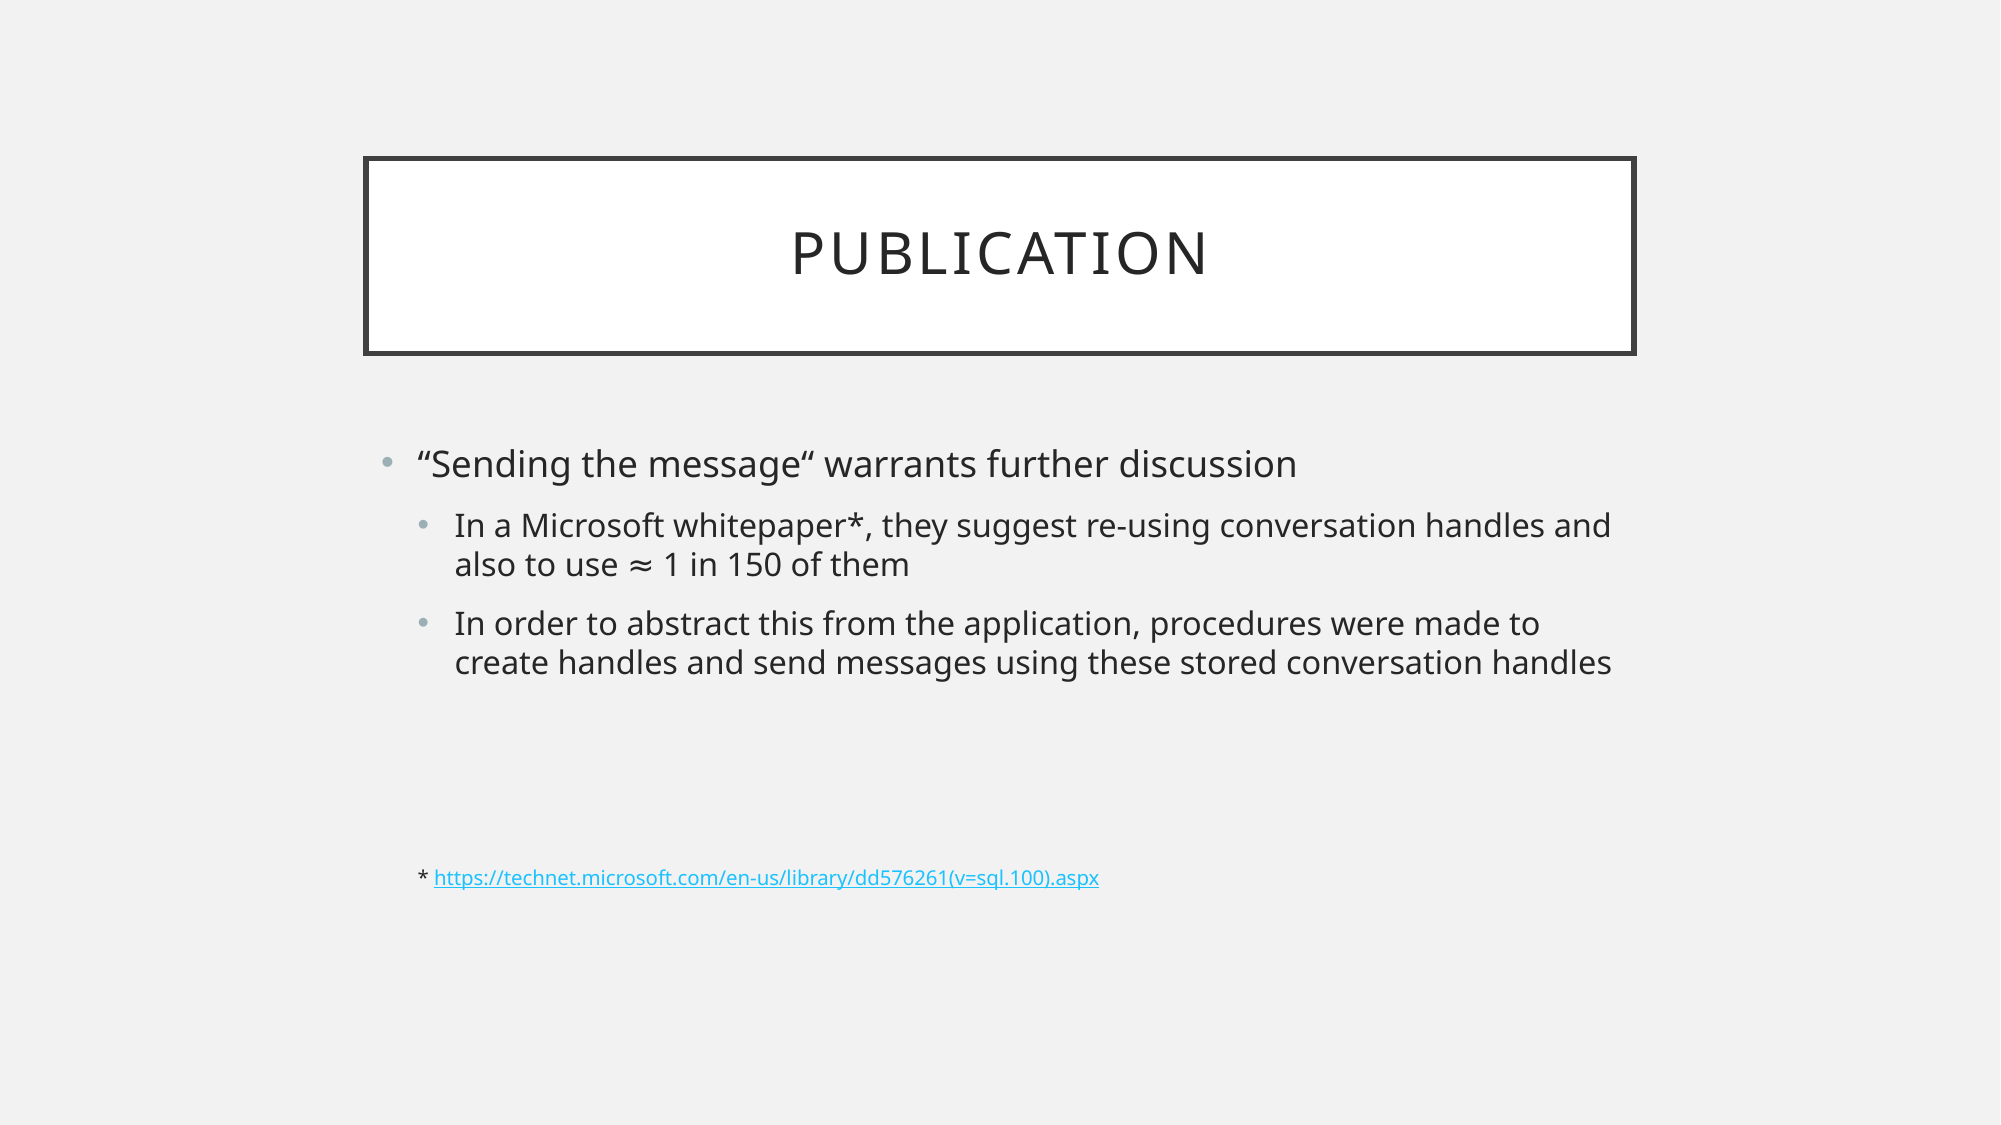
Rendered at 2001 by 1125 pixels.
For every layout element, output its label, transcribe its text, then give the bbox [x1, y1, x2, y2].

list “Sending the message“ warrants further discussion In a Microsoft whitepaper*, they suggest re-using conversation handles and also to use ≈ 1 in 150 of them In order to abstract this from the application, procedures were made to create handles and send messages using these stored conversation handles * https://technet.microsoft.com/en-us/library/dd576261(v=sql.100).aspx [366, 432, 1634, 942]
title Publication [363, 156, 1637, 356]
